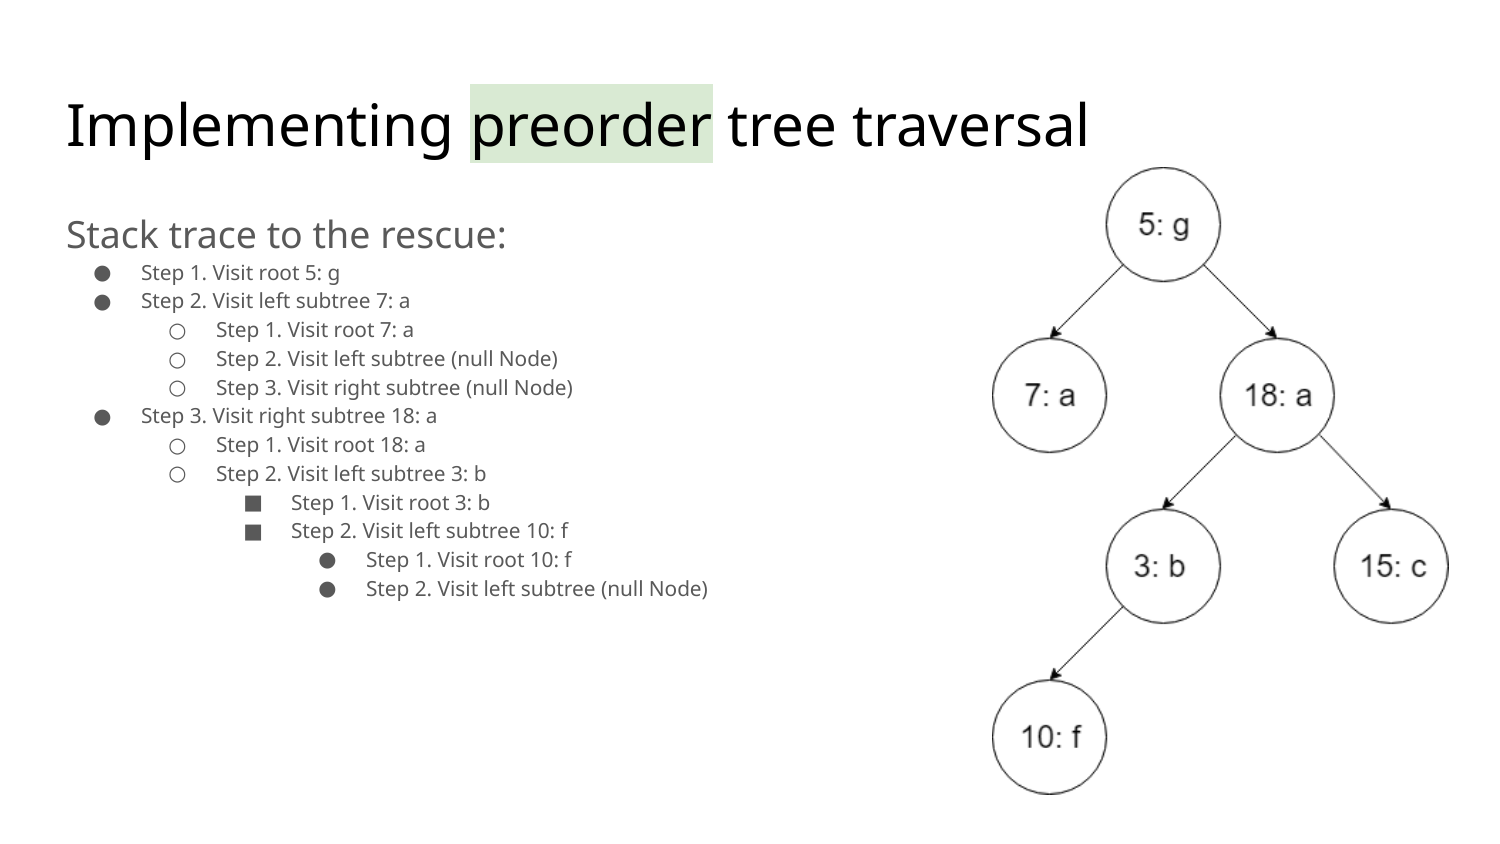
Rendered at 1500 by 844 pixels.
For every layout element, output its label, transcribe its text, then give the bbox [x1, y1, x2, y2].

list Stack trace to the rescue: Step 1. Visit root 5: g Step 2. Visit left subtree 7: a Step 1. Visit root 7: a Step 2. Visit left subtree (null Node) Step 3. Visit right subtree (null Node) Step 3. Visit right subtree 18: a Step 1. Visit root 18: a Step 2. Visit left subtree 3: b Step 1. Visit root 3: b Step 2. Visit left subtree 10: f Step 1. Visit root 10: f Step 2. Visit left subtree (null Node) [51, 189, 960, 750]
picture [992, 167, 1450, 795]
title Implementing preorder tree traversal [51, 72, 1449, 167]
